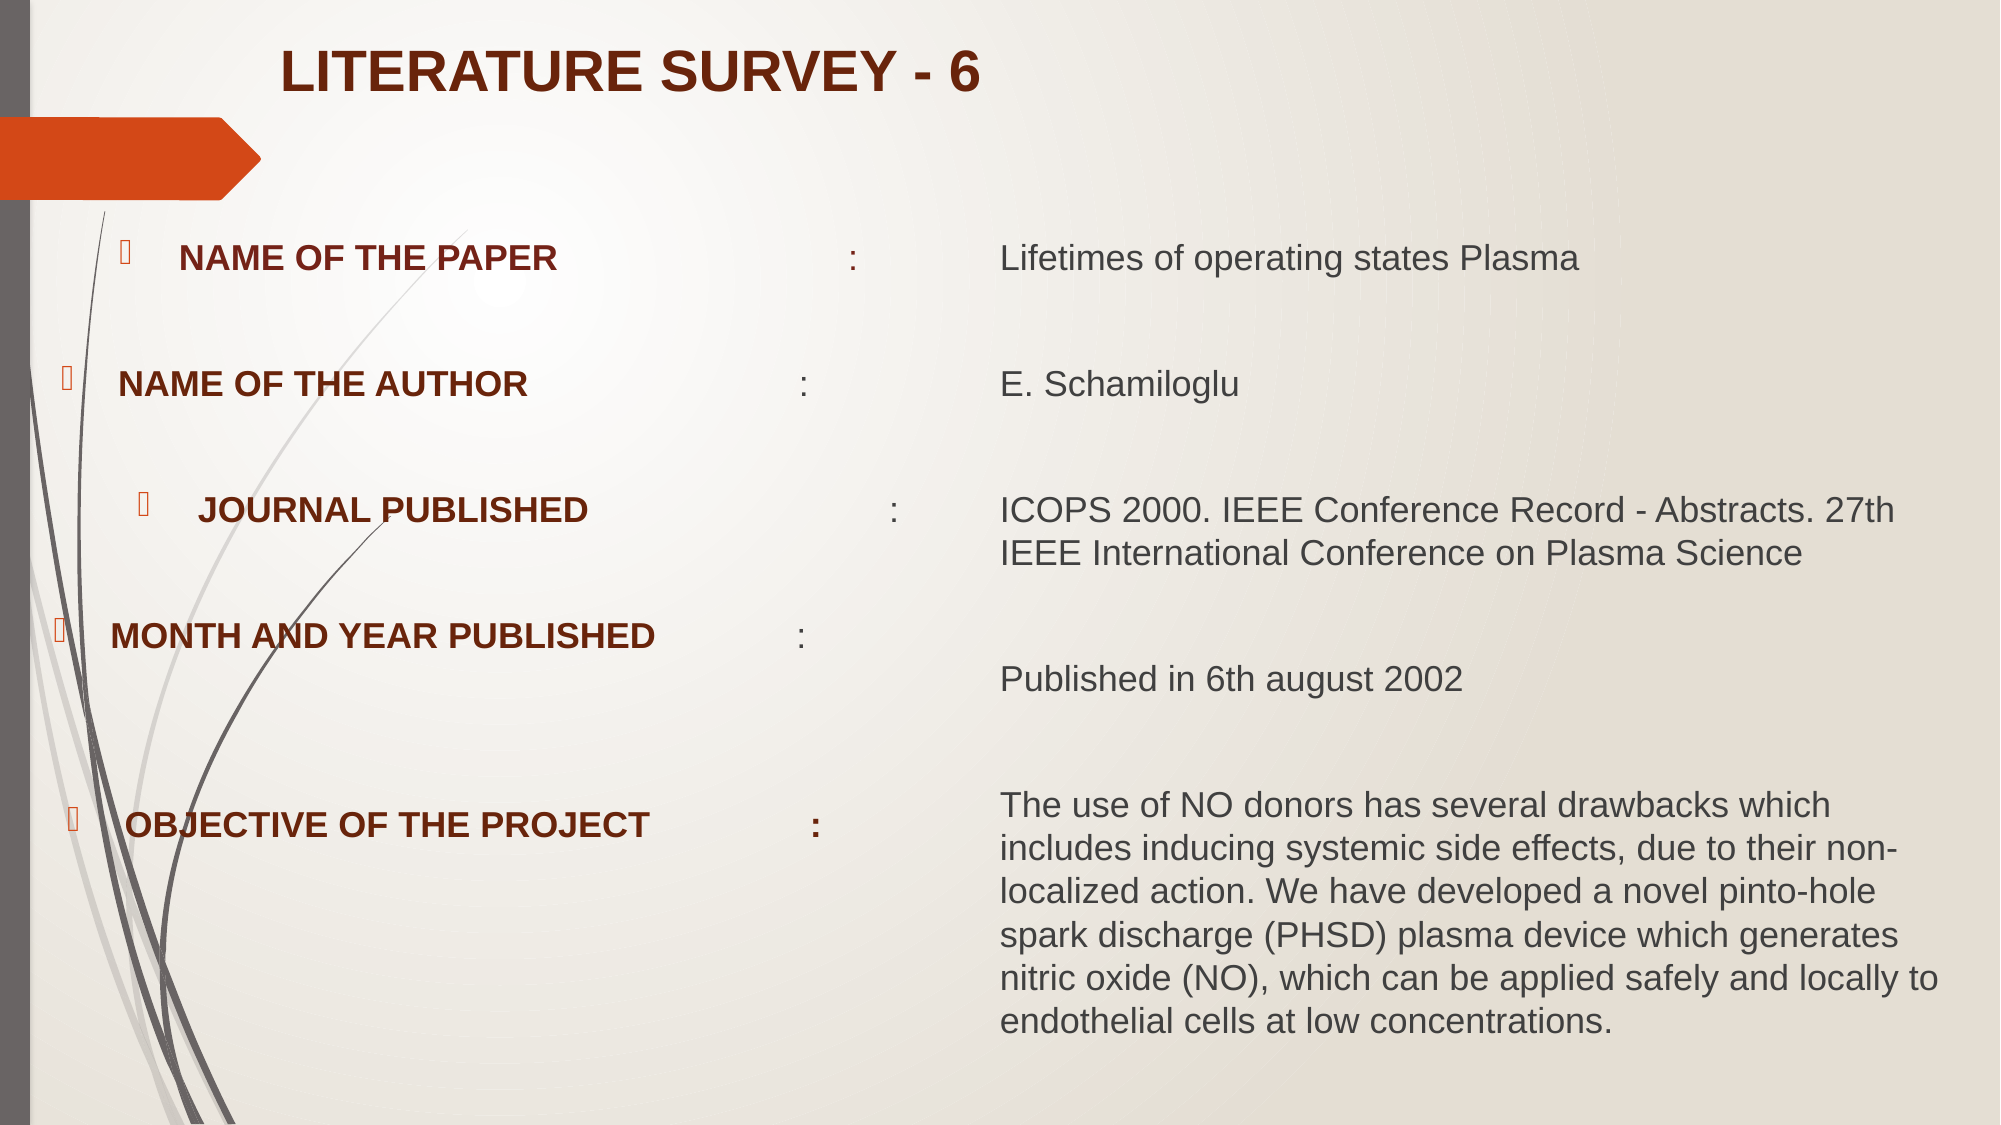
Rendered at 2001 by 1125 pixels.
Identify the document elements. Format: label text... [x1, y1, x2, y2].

list NAME OF THE PAPER : NAME OF THE AUTHOR : JOURNAL PUBLISHED : MONTH AND YEAR PUBLISHED : OBJECTIVE OF THE PROJECT : Lifetimes of operating states Plasma E. Schamiloglu ICOPS 2000. IEEE Conference Record - Abstracts. 27th IEEE International Conference on Plasma Science Published in 6th august 2002 The use of NO donors has several drawbacks which includes inducing systemic side effects, due to their non-localized action. We have developed a novel pinto-hole spark discharge (PHSD) plasma device which generates nitric oxide (NO), which can be applied safely and locally to endothelial cells at low concentrations. [28, 226, 1972, 1125]
title LITERATURE SURVEY - 6 [264, 26, 1887, 103]
